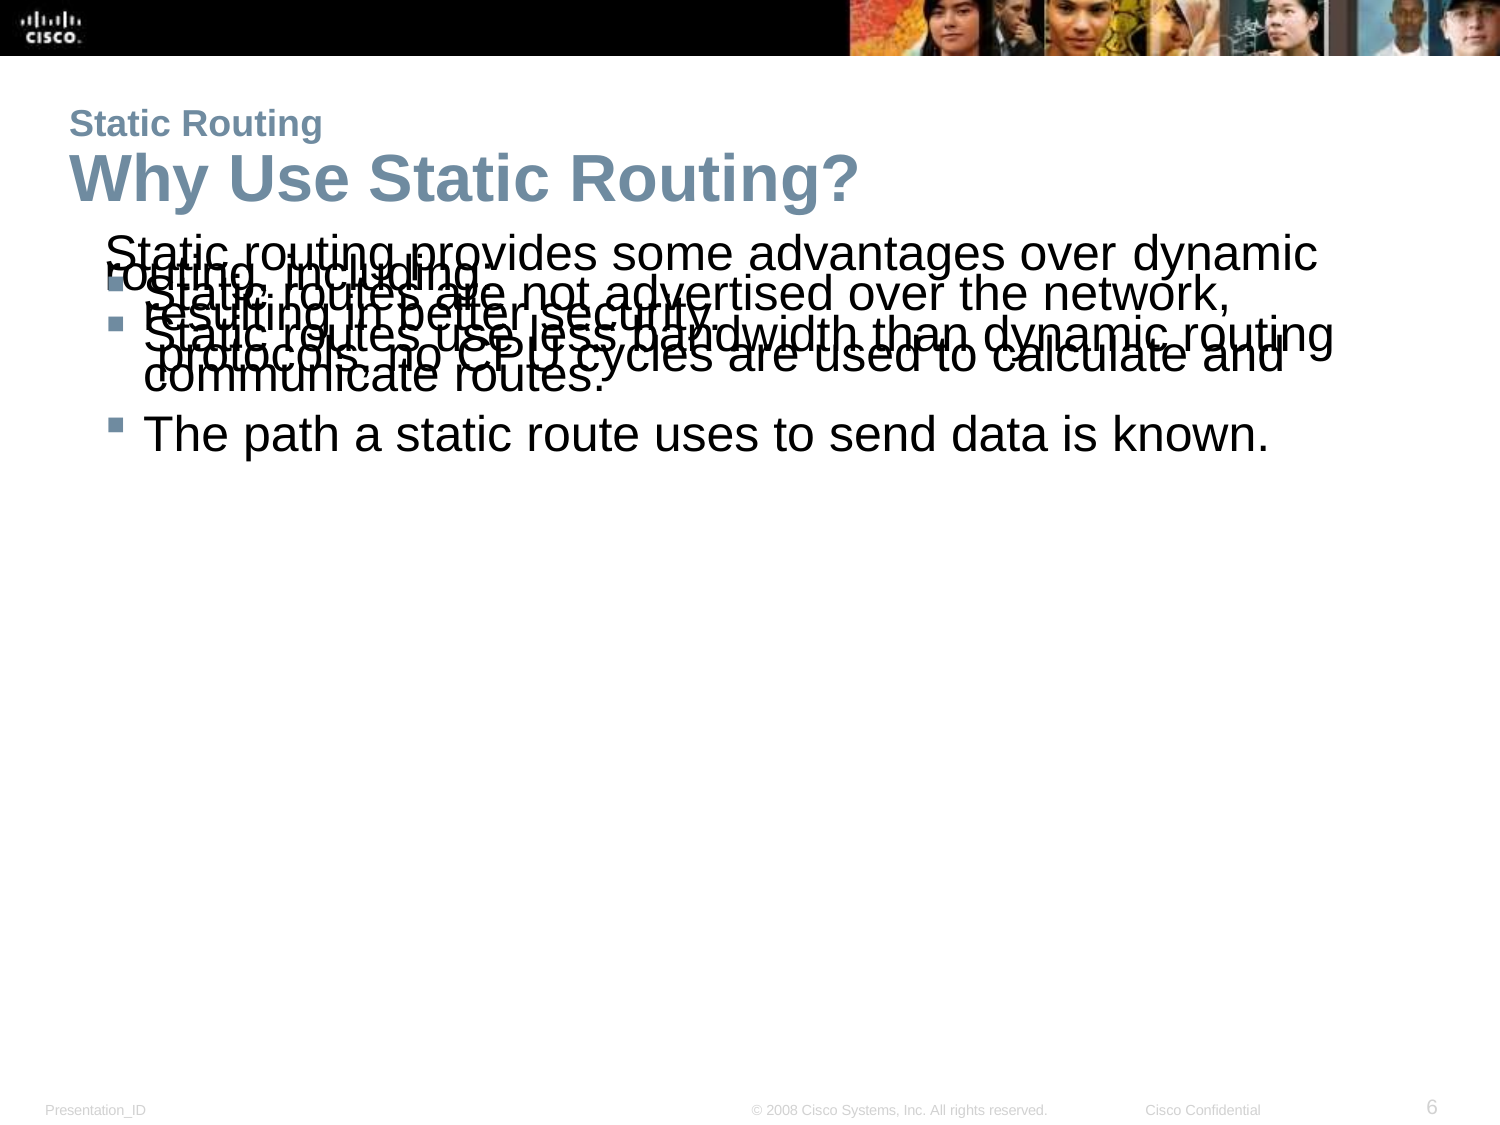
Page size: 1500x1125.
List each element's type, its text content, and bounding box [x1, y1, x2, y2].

picture [0, 0, 1500, 56]
text_box Static Routing [67, 96, 326, 132]
text_box Presentation_ID [43, 1100, 151, 1119]
text_box © 2008 Cisco Systems, Inc. All rights reserved. [749, 1100, 1058, 1125]
text_box <number> [1422, 1093, 1454, 1125]
text_box Why Use Static Routing? [67, 132, 864, 323]
text_box Static routing provides some advantages over dynamic routing, including: Static routes are not advertised over the network, resulting in better security. Static routes use less bandwidth than dynamic routing protocols, no CPU cycles are used to calculate and communicate routes. The path a static route uses to send data is known. [102, 257, 1341, 826]
text_box Cisco Confidential [1143, 1100, 1264, 1125]
